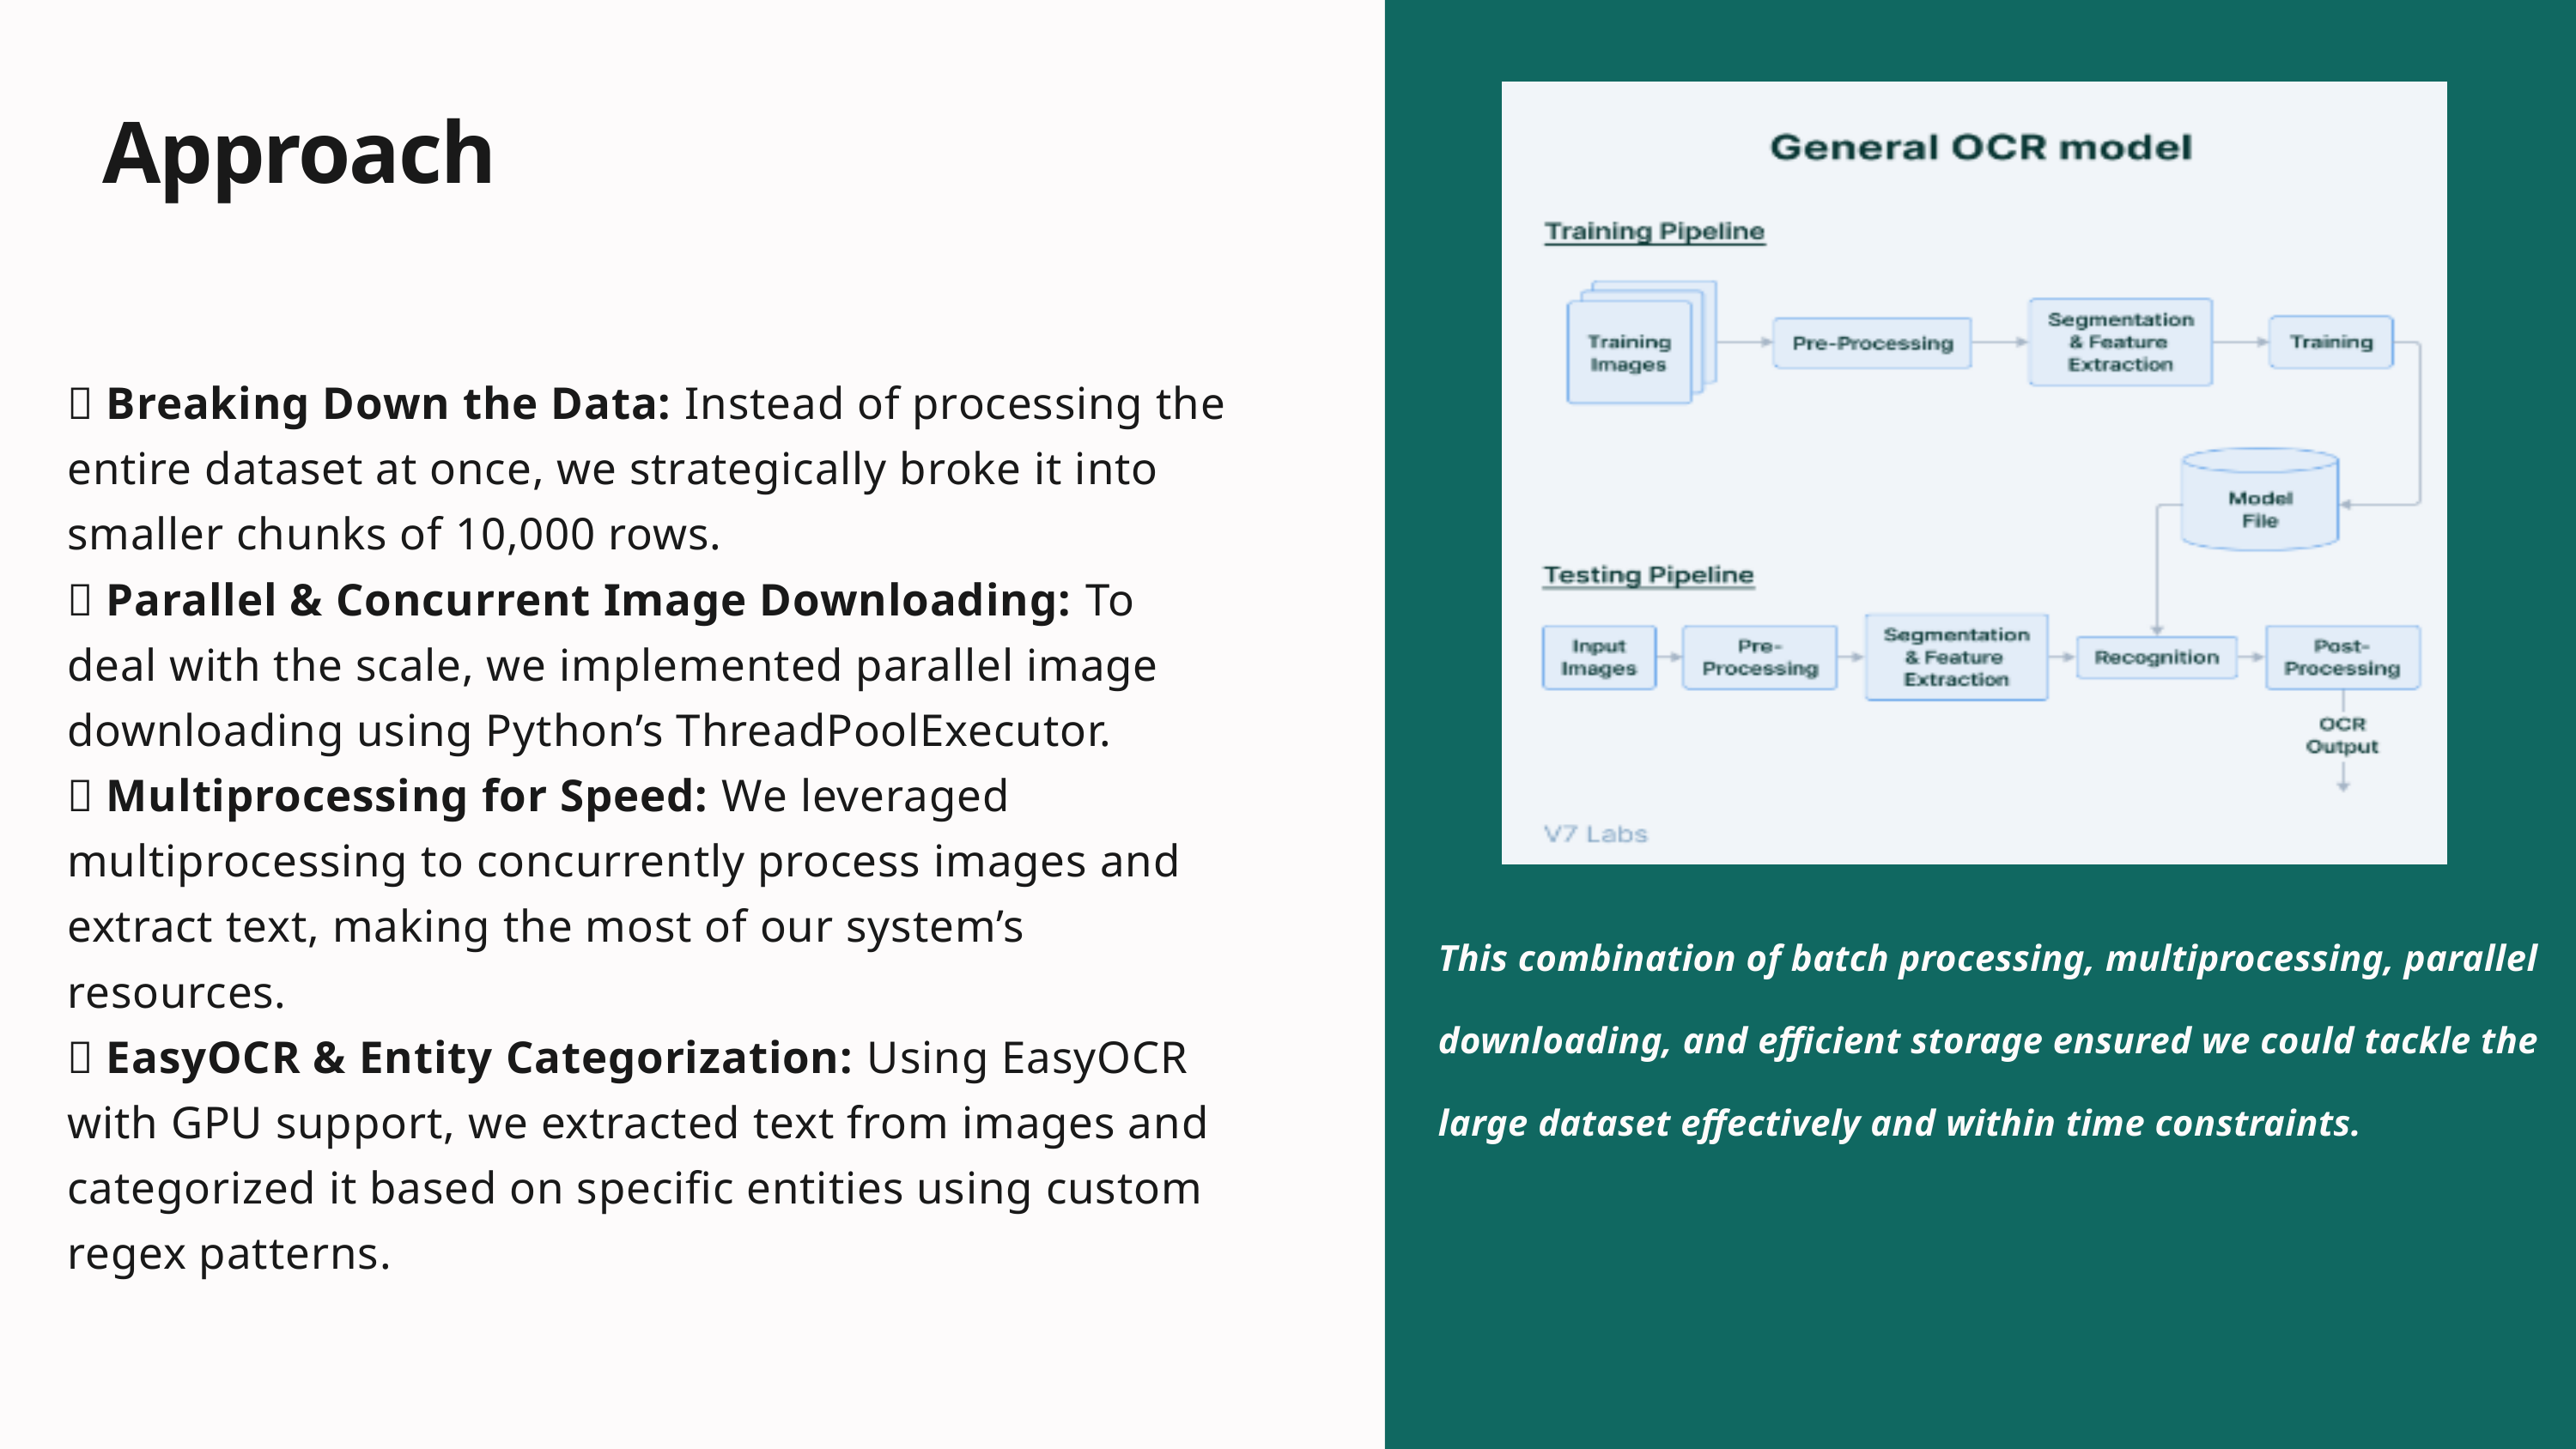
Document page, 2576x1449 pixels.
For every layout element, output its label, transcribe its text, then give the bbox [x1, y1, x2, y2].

text_box Approach [102, 82, 860, 201]
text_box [1384, 0, 2576, 1449]
picture [1502, 82, 2448, 864]
text_box 🔹 Breaking Down the Data: Instead of processing the entire dataset at once, we strategically broke it into smaller chunks of 10,000 rows. 🔹 Parallel & Concurrent Image Downloading: To deal with the scale, we implemented parallel image downloading using Python’s ThreadPoolExecutor. 🔹 Multiprocessing for Speed: We leveraged multiprocessing to concurrently process images and extract text, making the most of our system’s resources. 🔹 EasyOCR & Entity Categorization: Using EasyOCR with GPU support, we extracted text from images and categorized it based on specific entities using custom regex patterns. [67, 362, 1236, 1344]
